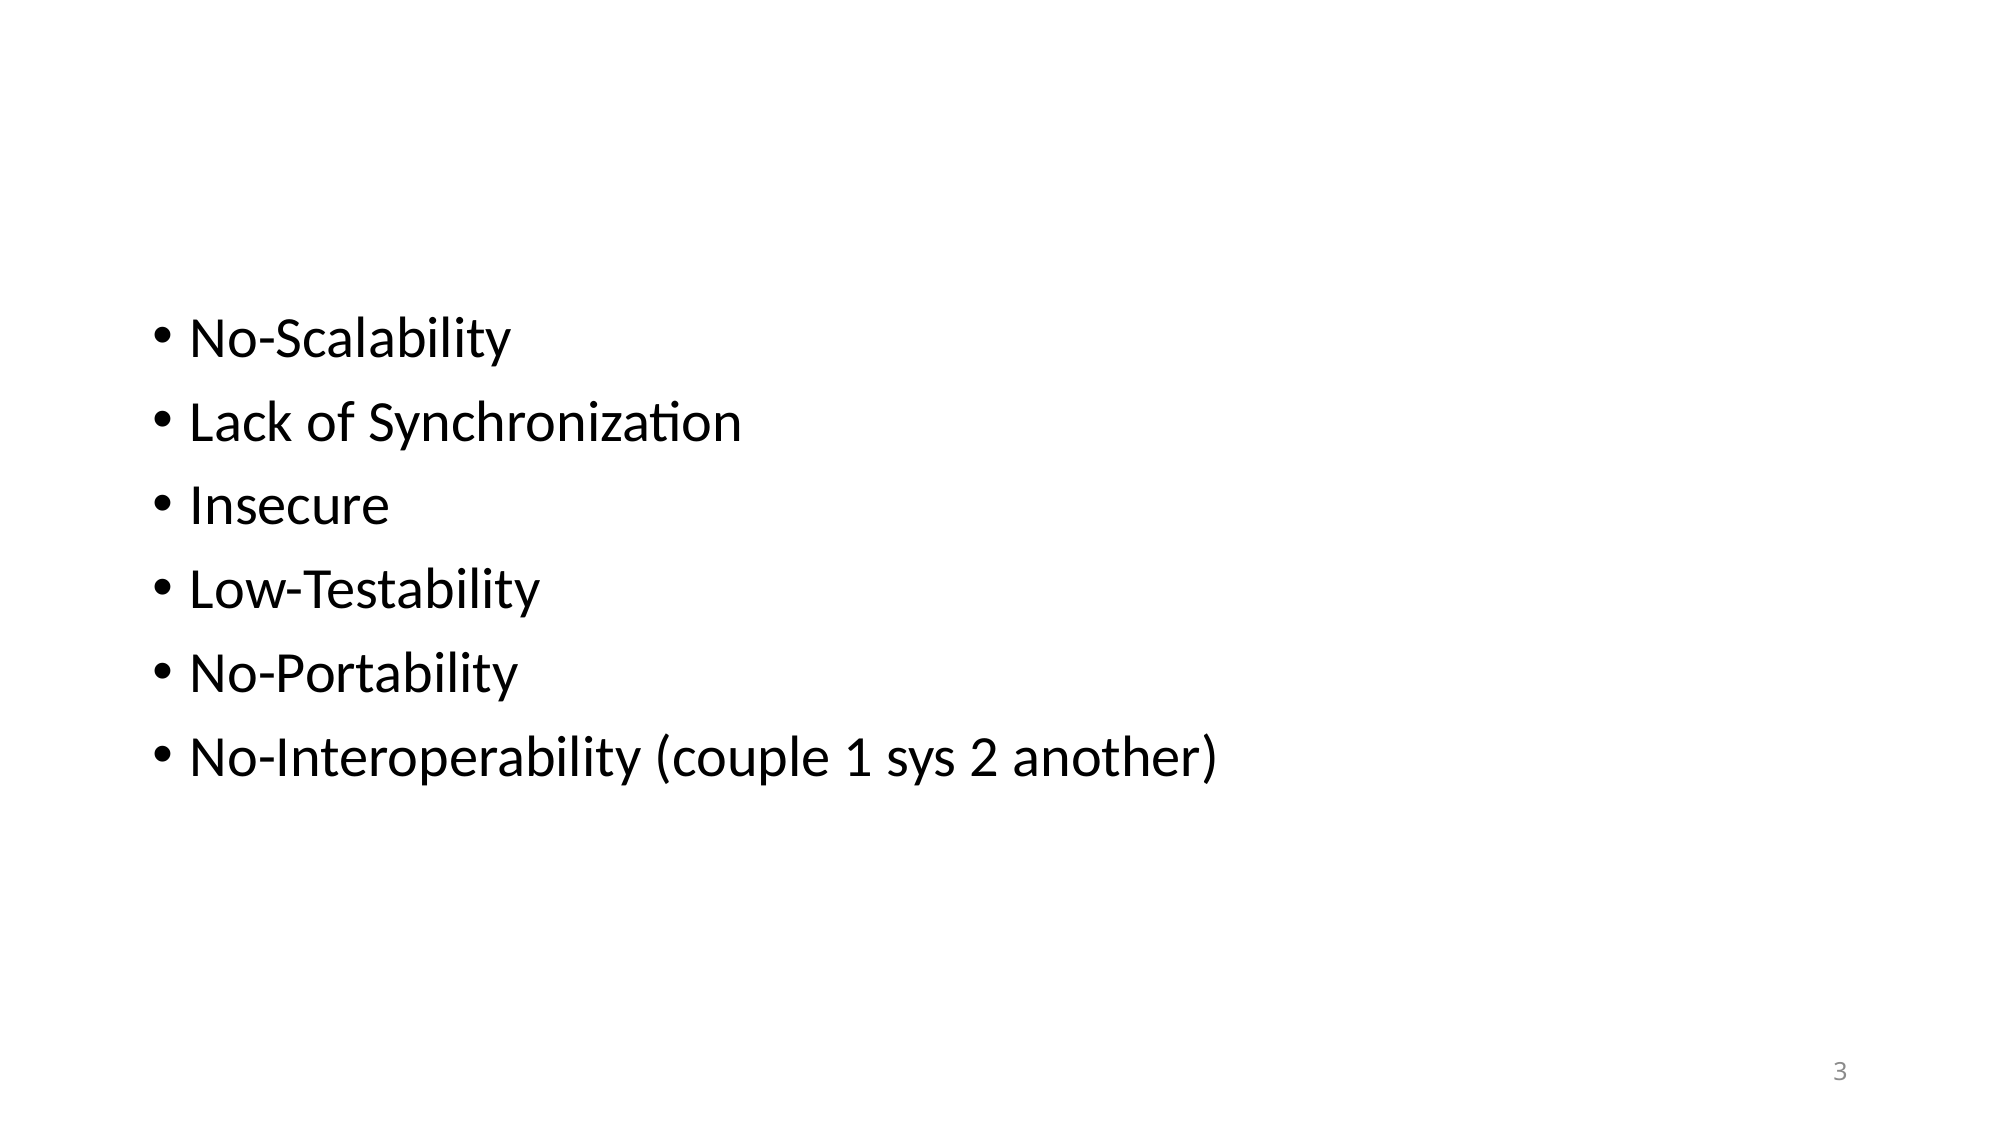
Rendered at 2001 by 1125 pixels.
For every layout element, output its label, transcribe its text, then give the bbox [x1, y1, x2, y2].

list No-Scalability Lack of Synchronization Insecure Low-Testability No-Portability No-Interoperability (couple 1 sys 2 another) [137, 299, 1863, 1014]
slide_number 3 [1412, 1042, 1863, 1103]
